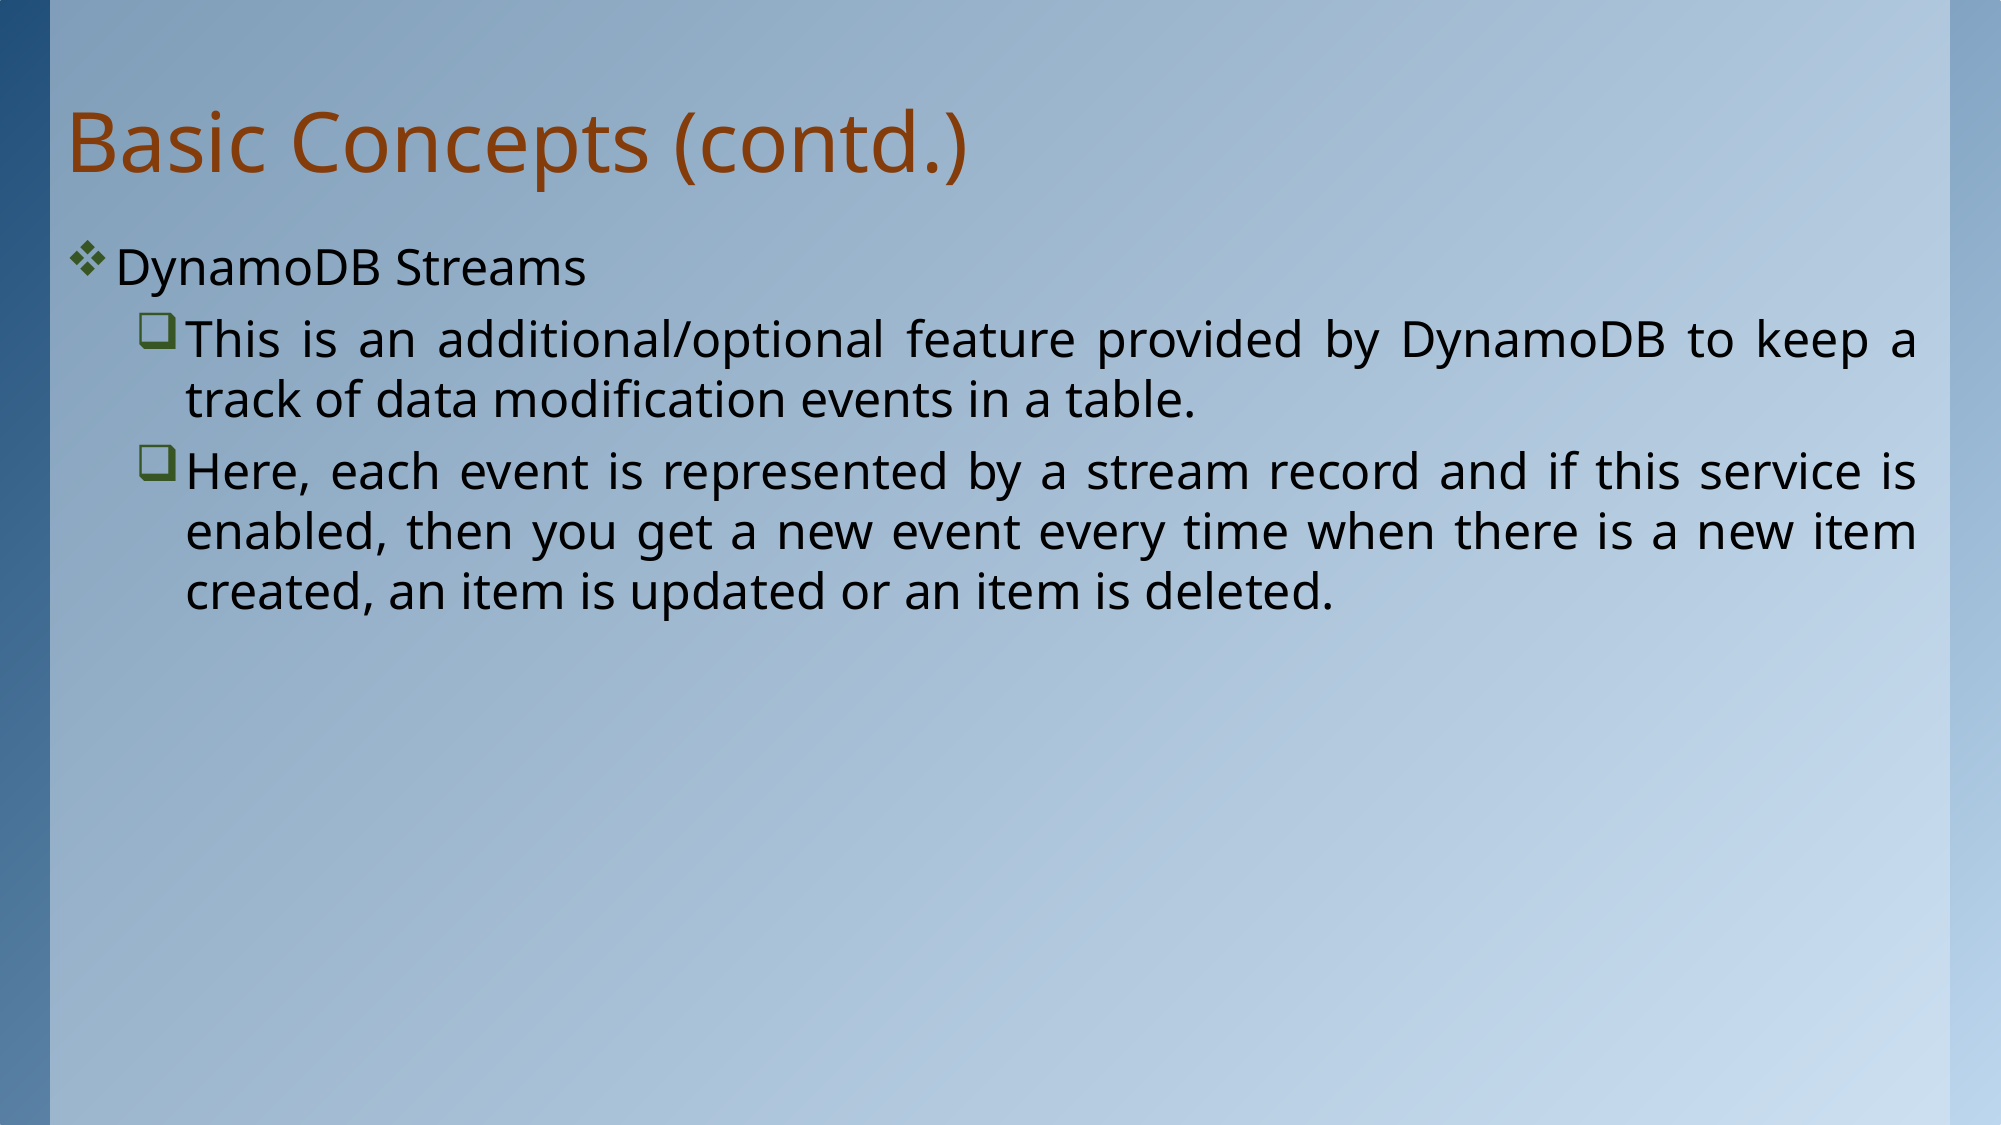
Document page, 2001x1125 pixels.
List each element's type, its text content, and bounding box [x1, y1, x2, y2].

title Basic Concepts (contd.) [45, 12, 1940, 200]
list DynamoDB Streams This is an additional/optional feature provided by DynamoDB to keep a track of data modification events in a table. Here, each event is represented by a stream record and if this service is enabled, then you get a new event every time when there is a new item created, an item is updated or an item is deleted. [45, 224, 1940, 1025]
